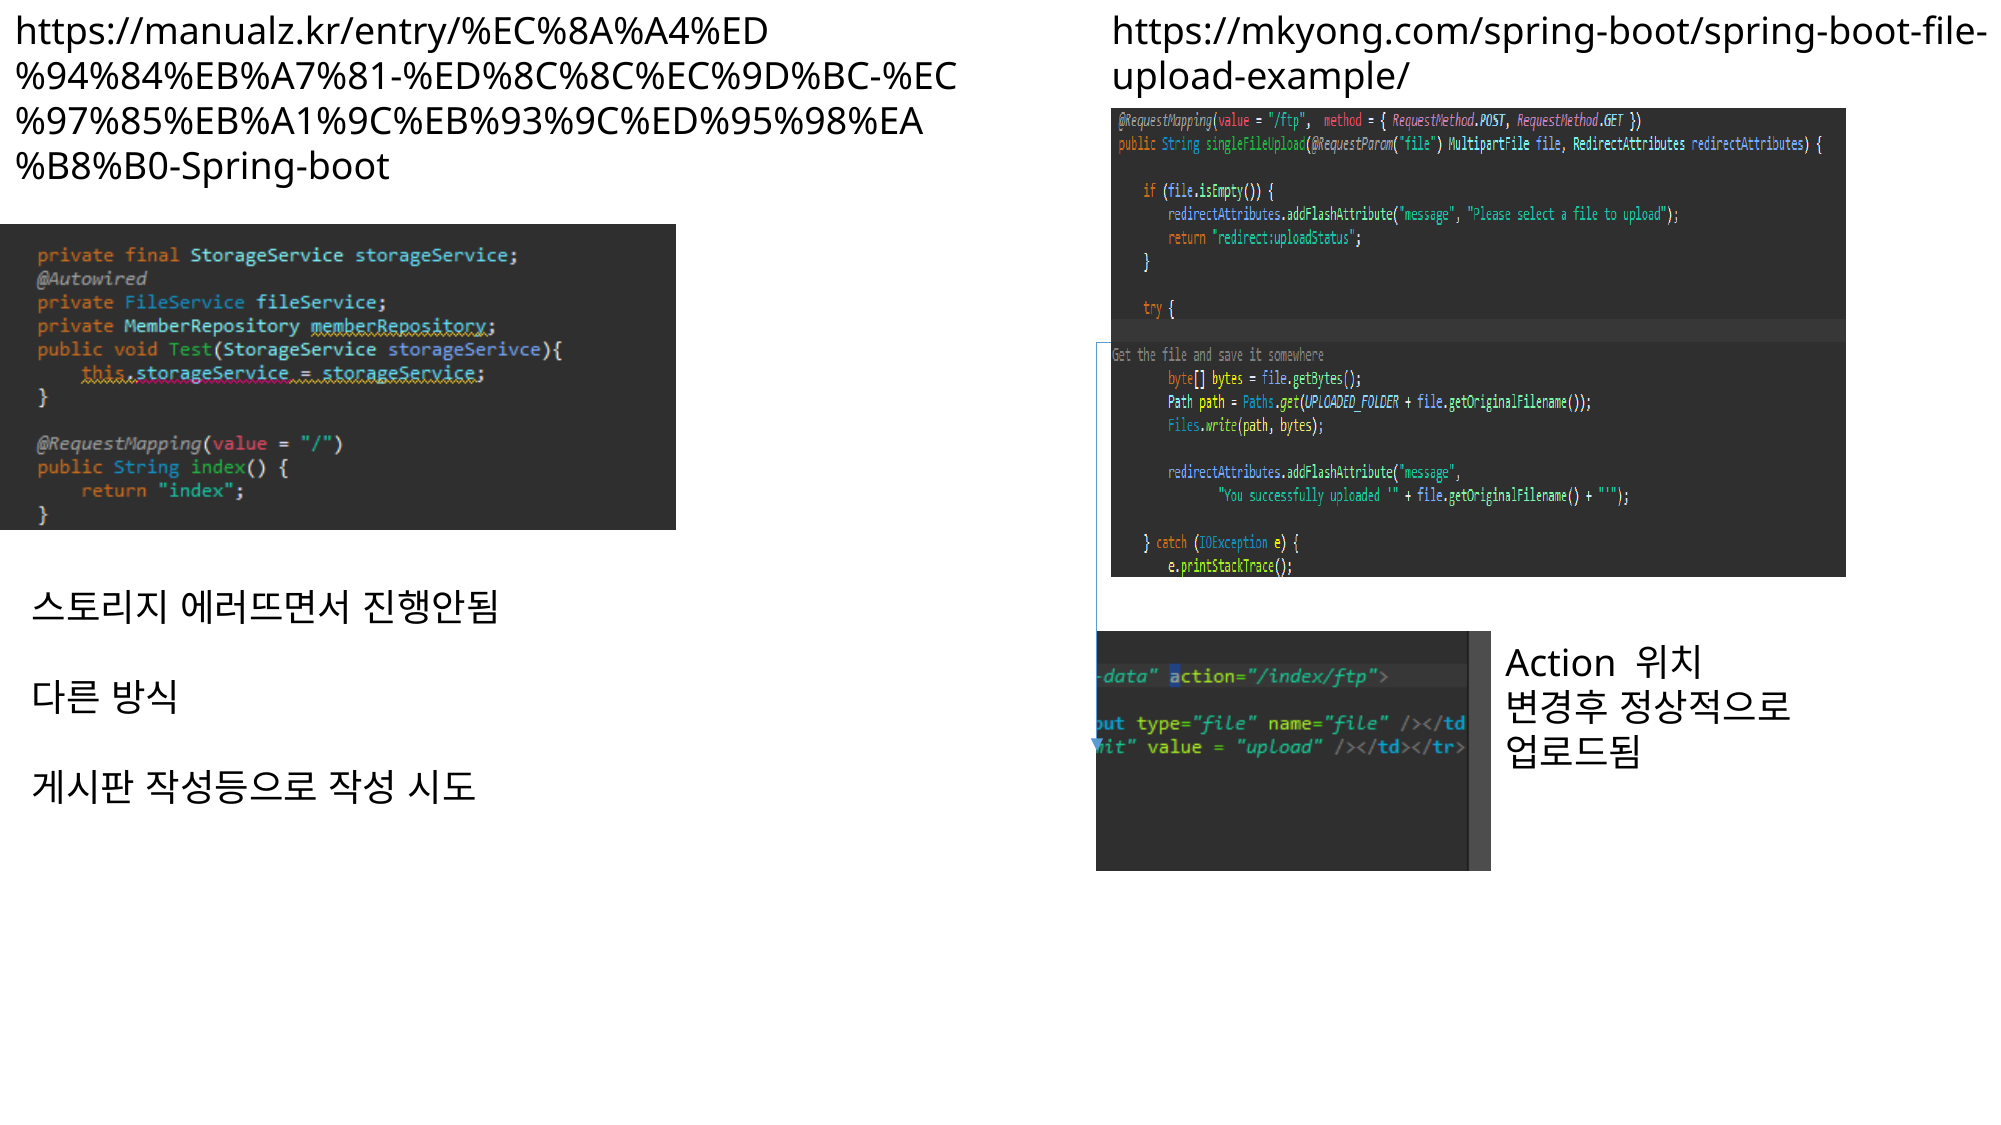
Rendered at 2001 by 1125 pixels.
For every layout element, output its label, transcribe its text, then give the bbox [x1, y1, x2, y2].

text_box https://mkyong.com/spring-boot/spring-boot-file-upload-example/ [1096, 0, 2000, 105]
text_box 스토리지 에러뜨면서 진행안됨 다른 방식 게시판 작성등으로 작성 시도 [16, 576, 599, 817]
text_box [1096, 342, 1112, 751]
picture [1111, 108, 1846, 578]
text_box Action 위치 변경후 정상적으로 업로드됨 [1491, 631, 1810, 781]
picture [1096, 631, 1491, 871]
picture [0, 224, 676, 530]
text_box https://manualz.kr/entry/%EC%8A%A4%ED%94%84%EB%A7%81-%ED%8C%8C%EC%9D%BC-%EC%97%85%EB%A1%9C%EB%93%9C%ED%95%98%EA%B8%B0-Spring-boot [0, 0, 1000, 195]
